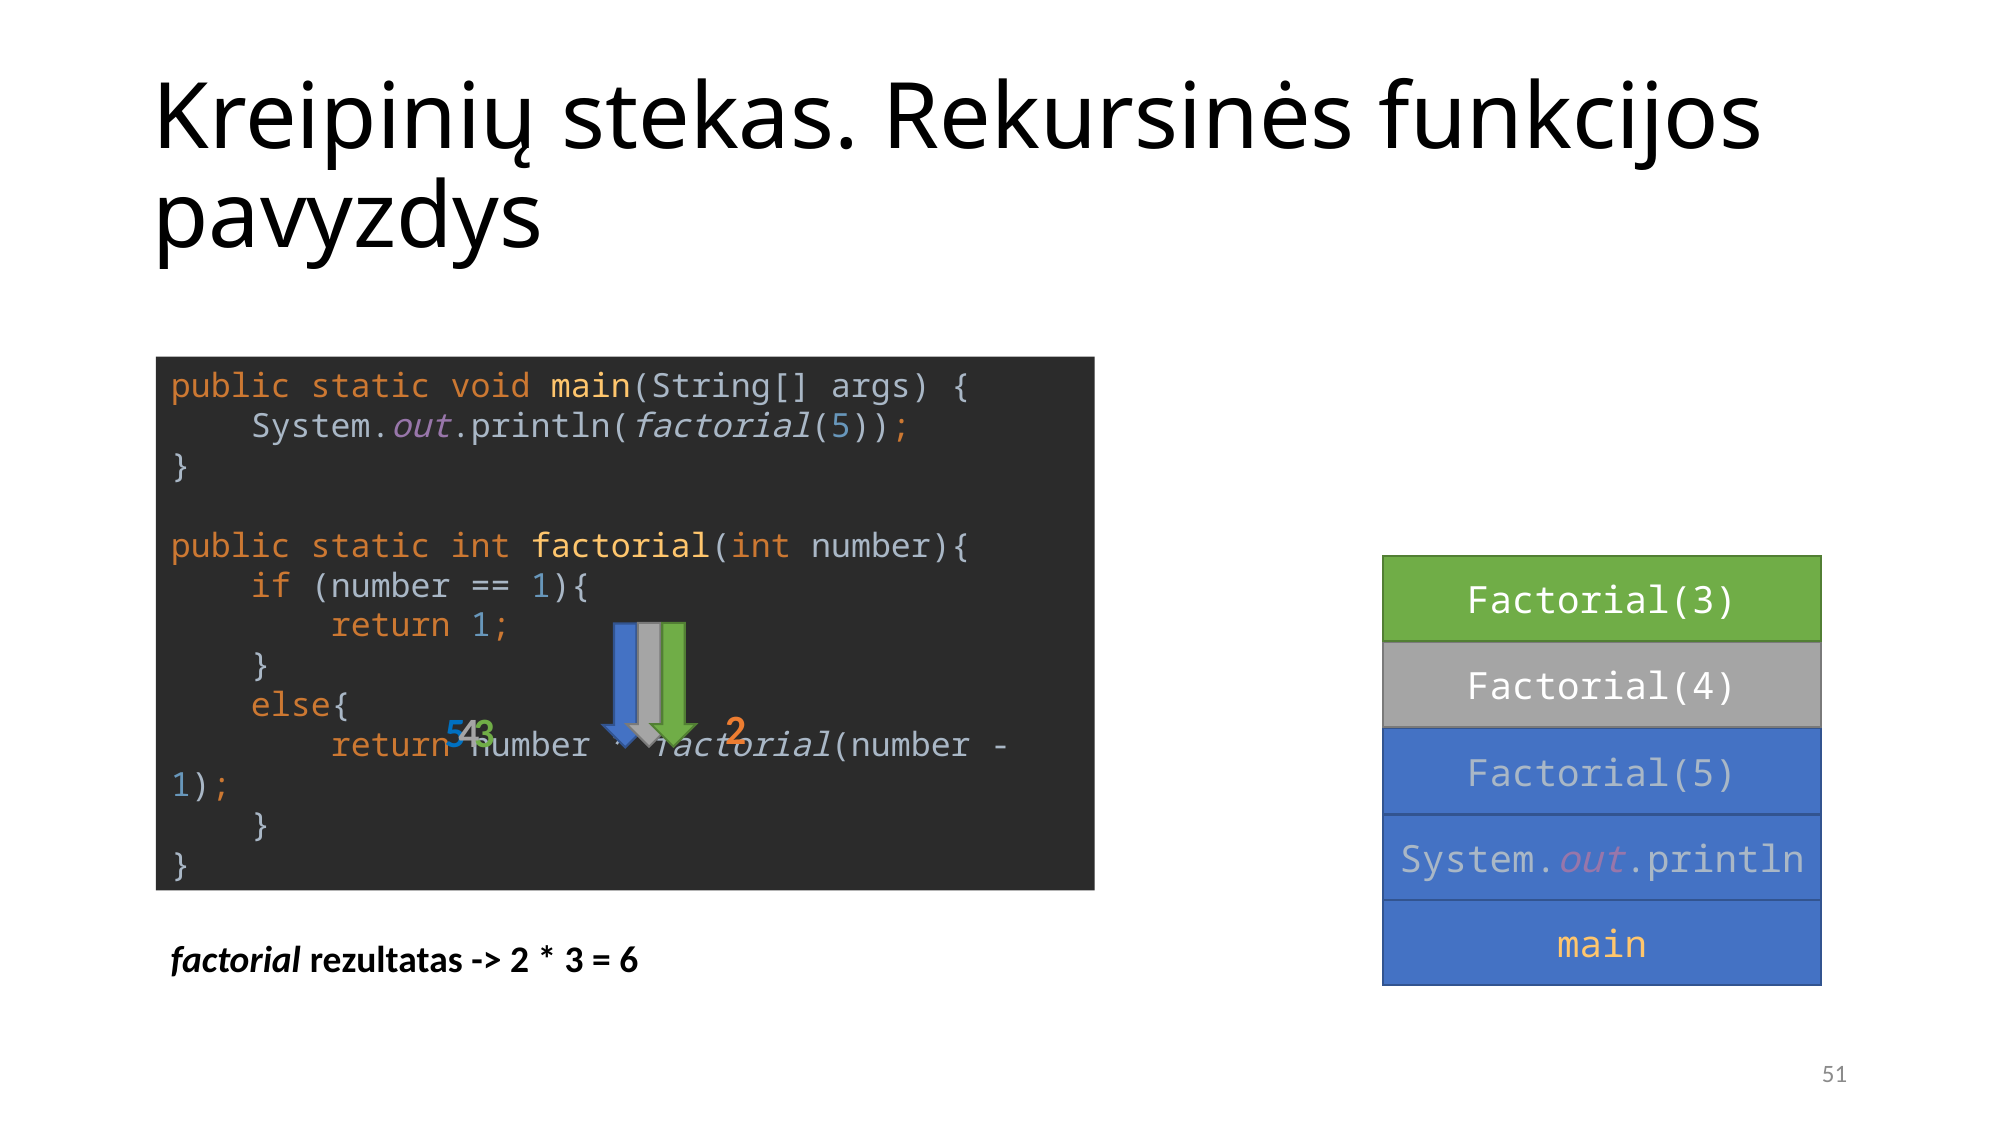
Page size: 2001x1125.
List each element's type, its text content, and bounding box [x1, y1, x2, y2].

text_box [648, 621, 699, 749]
slide_number 51 [1412, 1042, 1863, 1103]
text_box System.out.println [1382, 815, 1822, 901]
text_box Factorial(5) [1382, 728, 1822, 815]
text_box 3 [501, 697, 516, 763]
text_box public static void main(String[] args) { System.out.println(factorial(5)); } public static int factorial(int number){ if (number == 1){ return 1; } else{ return number * factorial(number - 1); } } [155, 356, 1095, 891]
text_box main [1382, 901, 1822, 986]
text_box [600, 622, 637, 749]
text_box [624, 621, 661, 749]
text_box factorial rezultatas -> 2 * 3 = 6 [155, 927, 1095, 988]
text_box Factorial(3) [1382, 555, 1822, 642]
text_box 5 [430, 697, 443, 763]
text_box 2 [710, 695, 767, 761]
text_box 4 [443, 697, 501, 763]
title Kreipinių stekas. Rekursinės funkcijos pavyzdys [137, 59, 1863, 278]
text_box Factorial(4) [1382, 642, 1822, 728]
